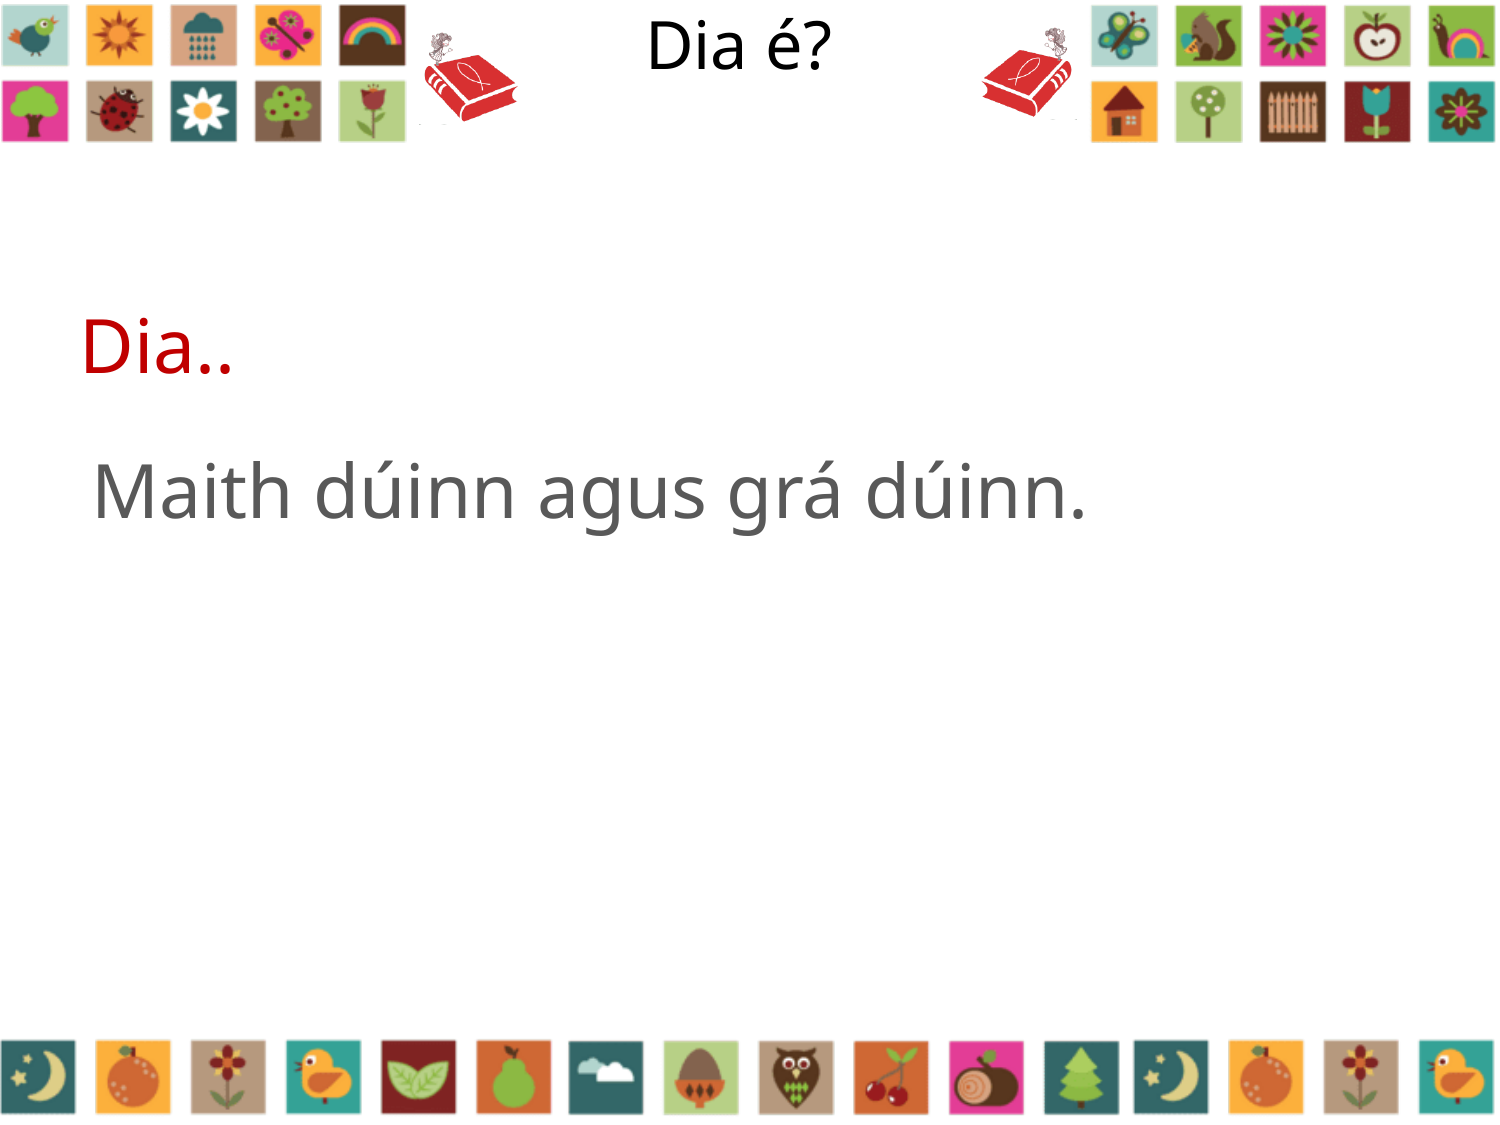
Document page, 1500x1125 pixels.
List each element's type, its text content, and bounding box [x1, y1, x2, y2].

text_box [0, 1028, 1500, 1118]
text_box Dia é? [414, 0, 1080, 91]
text_box Maith dúinn agus grá dúinn. [76, 436, 1424, 542]
picture [950, 3, 1500, 150]
text_box Dia.. [64, 290, 1412, 396]
picture [0, 3, 550, 150]
